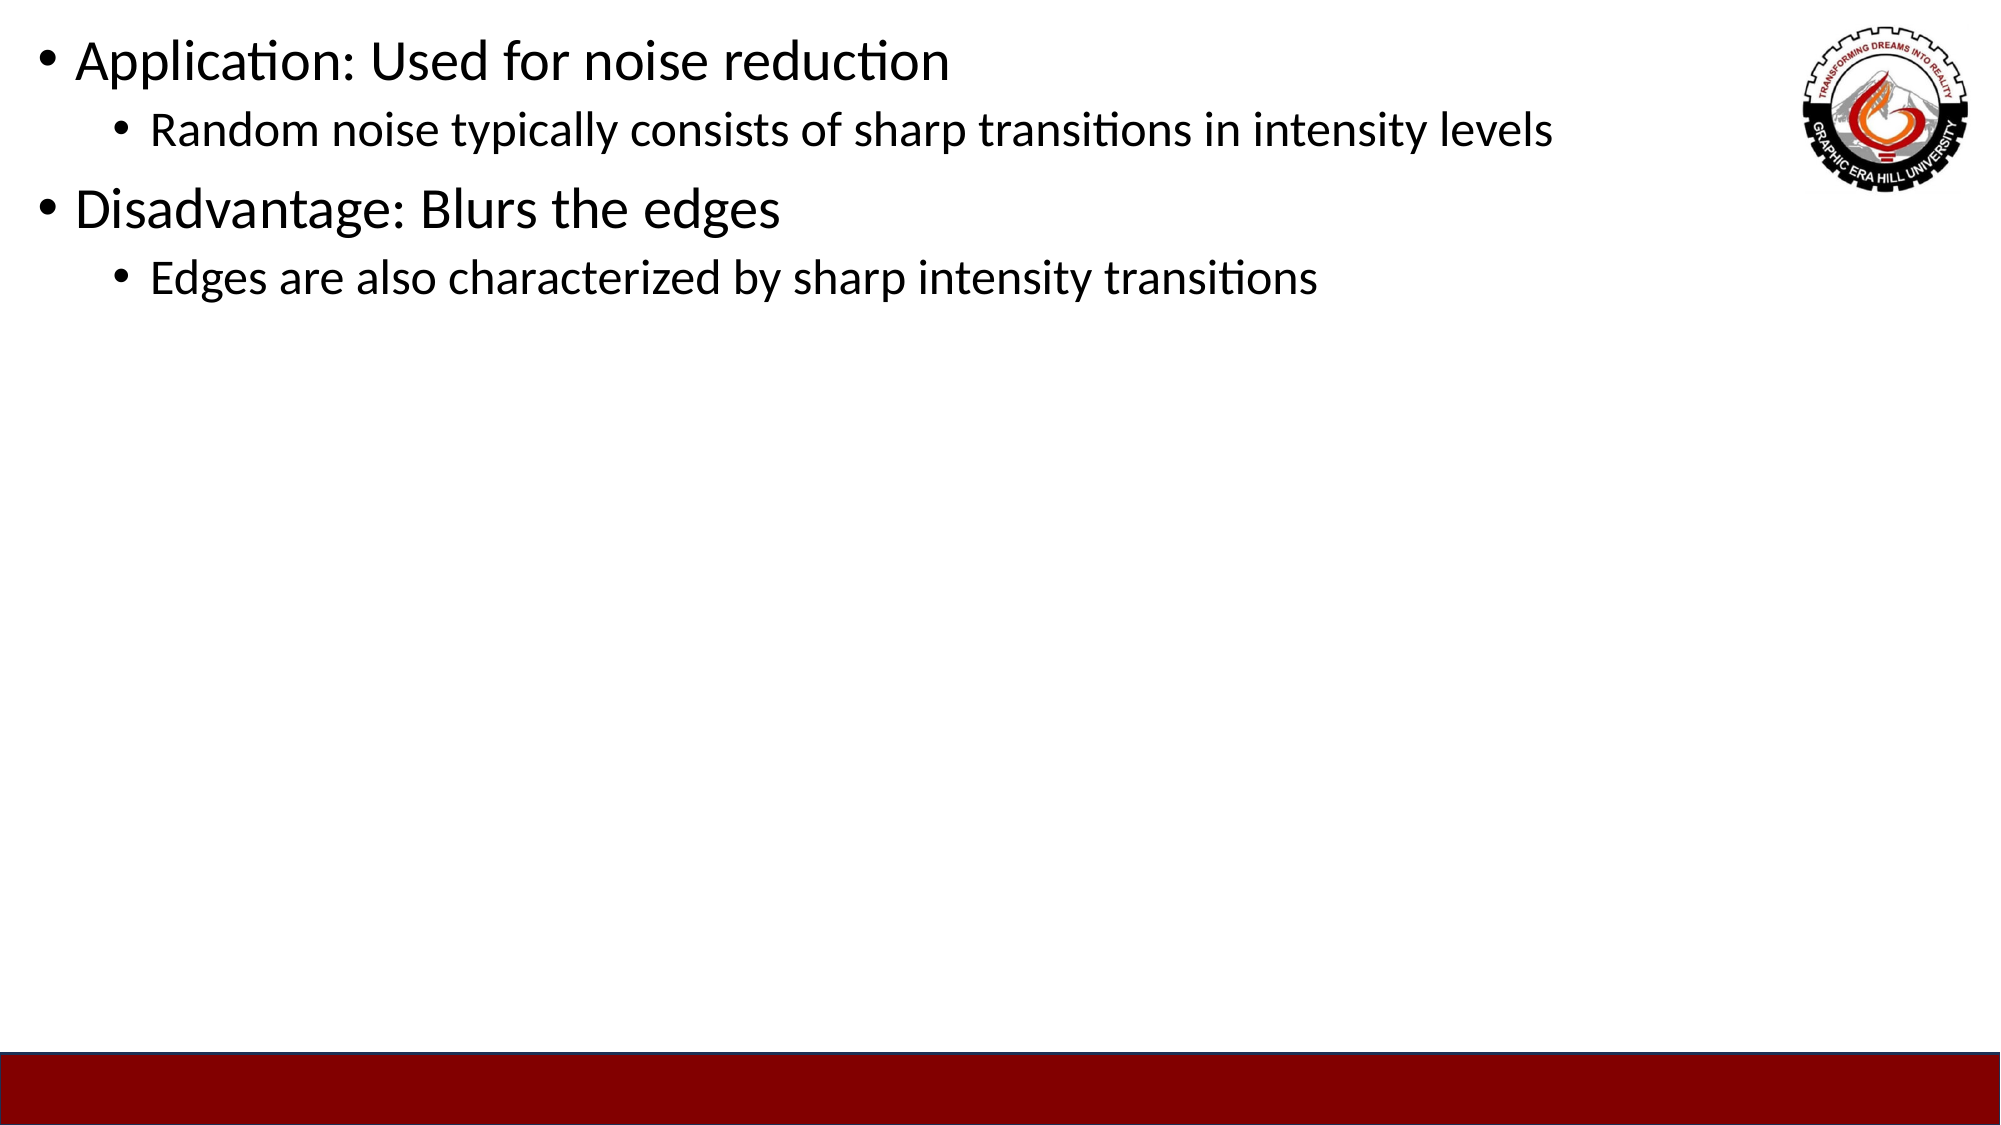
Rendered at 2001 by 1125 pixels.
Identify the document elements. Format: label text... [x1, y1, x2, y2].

list Application: Used for noise reduction Random noise typically consists of sharp transitions in intensity levels Disadvantage: Blurs the edges Edges are also characterized by sharp intensity transitions [22, 22, 1946, 676]
picture [1774, 0, 1994, 219]
text_box [0, 1052, 2000, 1125]
